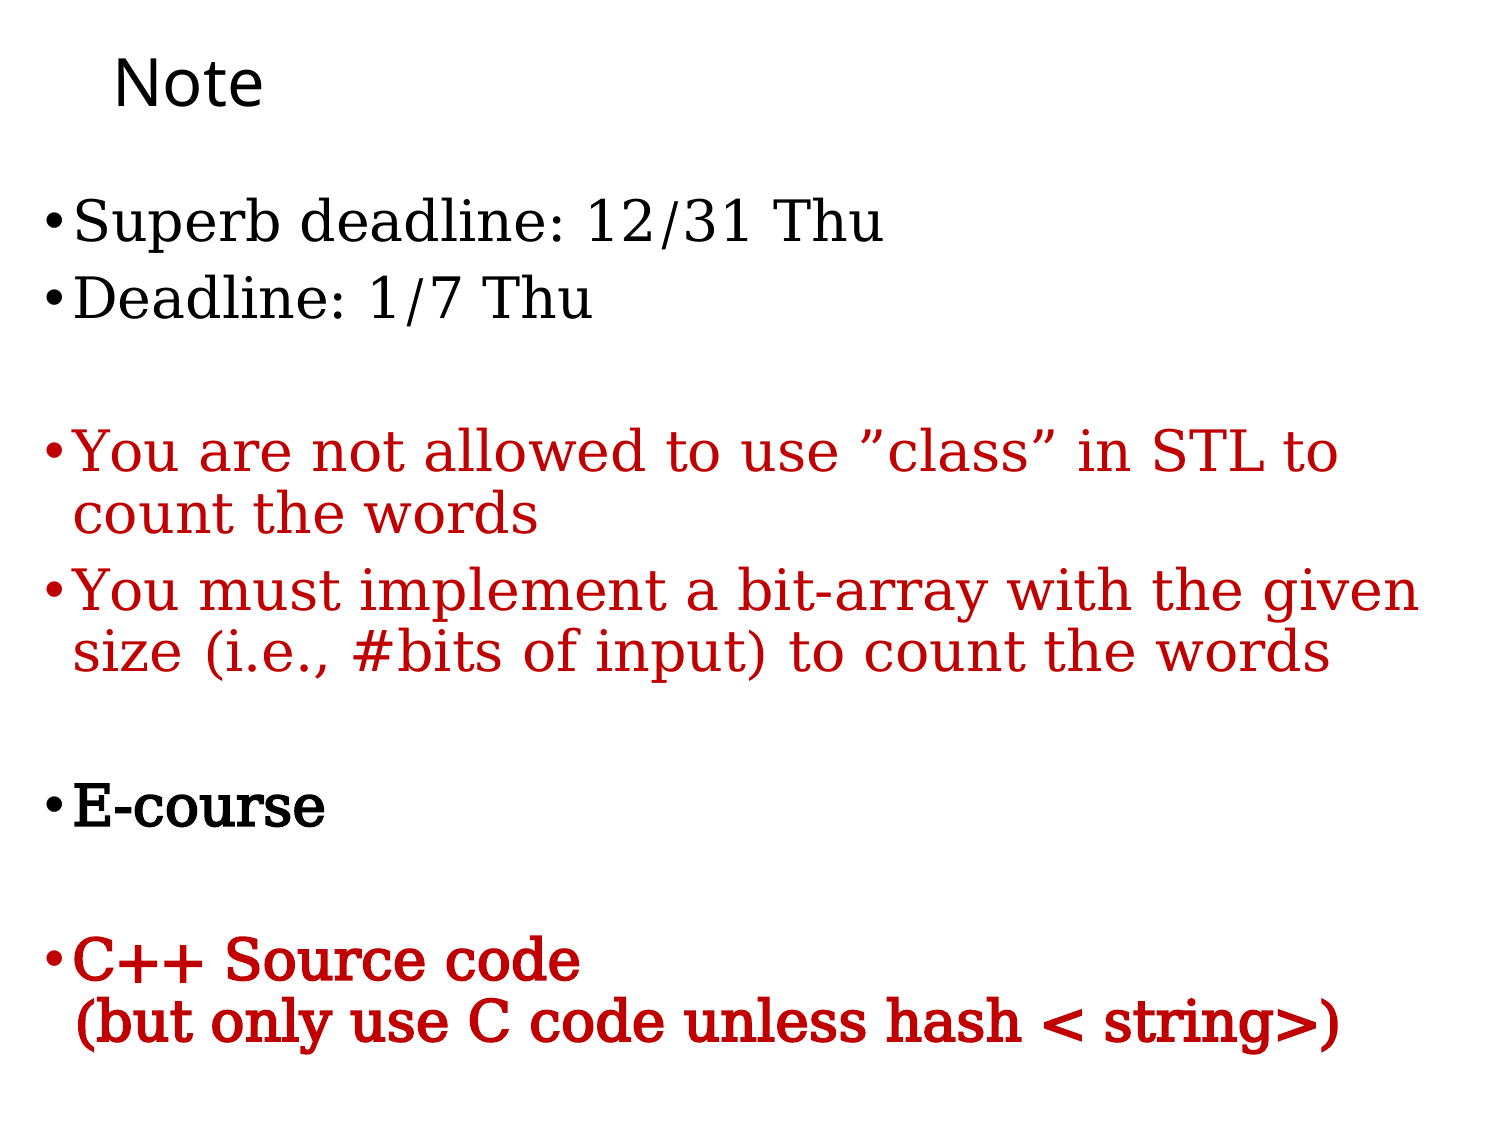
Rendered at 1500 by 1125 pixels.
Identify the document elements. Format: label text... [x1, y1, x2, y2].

text_box Superb deadline: 12/31 Thu Deadline: 1/7 Thu You are not allowed to use ”class” in STL to count the words You must implement a bit-array with the given size (i.e., #bits of input) to count the words E-course C++ Source code (but only use C code unless hash < string>) [29, 184, 1459, 1106]
title Note [97, 0, 1391, 184]
